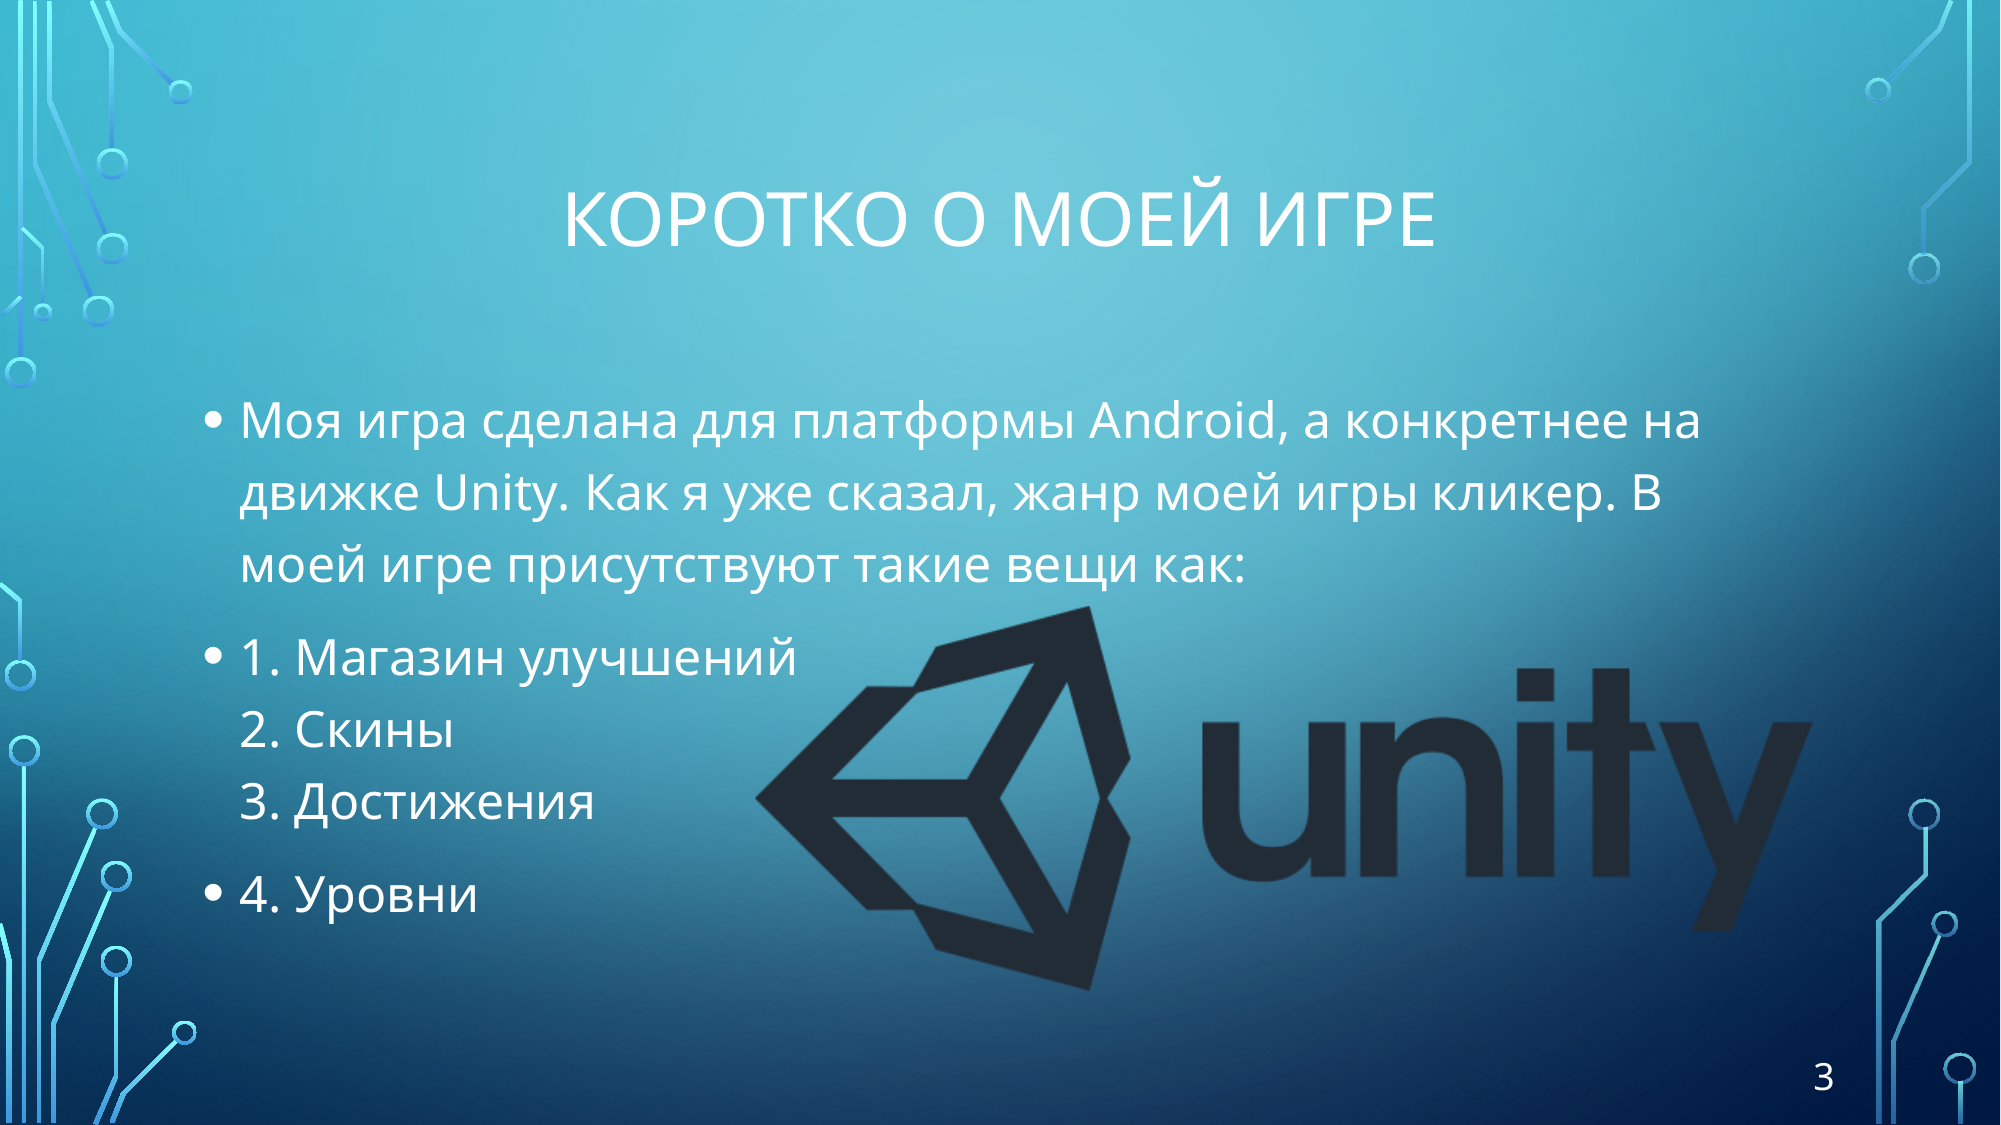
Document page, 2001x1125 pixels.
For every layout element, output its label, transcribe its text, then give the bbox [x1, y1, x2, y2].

title КОРОТКО О МОЕЙ ИГРЕ [187, 101, 1813, 344]
list Моя игра сделана для платформы Android, а конкретнее на движке Unity. Как я уже сказал, жанр моей игры кликер. В моей игре присутствуют такие вещи как: 1. Магазин улучшений 2. Скины 3. Достижения 4. Уровни [187, 369, 1813, 950]
picture [755, 605, 1813, 991]
text_box 3 [1798, 1045, 1850, 1106]
